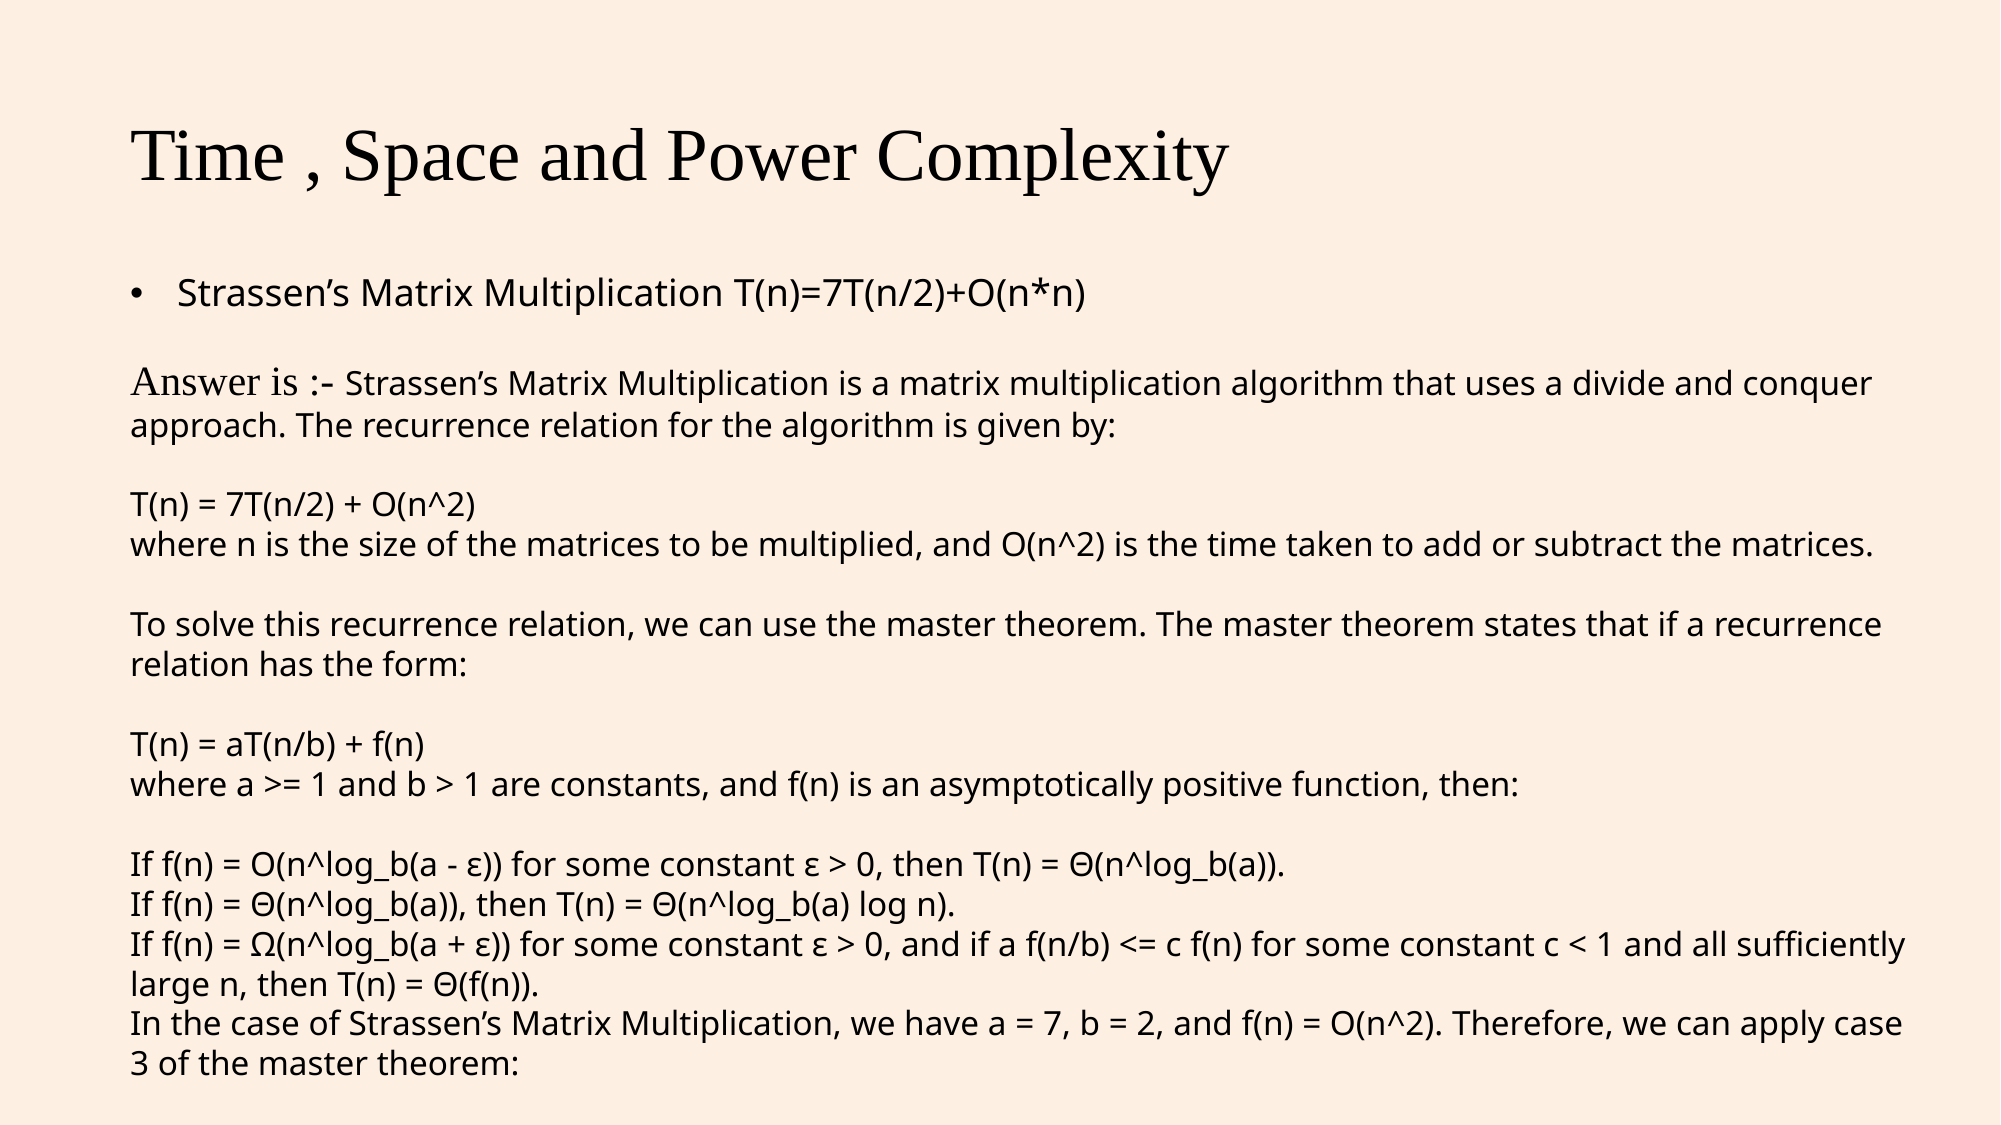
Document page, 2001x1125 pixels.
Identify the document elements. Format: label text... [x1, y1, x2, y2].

title Time , Space and Power Complexity [115, 108, 1841, 236]
text_box Answer is :- Strassen’s Matrix Multiplication is a matrix multiplication algorithm that uses a divide and conquer approach. The recurrence relation for the algorithm is given by: T(n) = 7T(n/2) + O(n^2) where n is the size of the matrices to be multiplied, and O(n^2) is the time taken to add or subtract the matrices. To solve this recurrence relation, we can use the master theorem. The master theorem states that if a recurrence relation has the form: T(n) = aT(n/b) + f(n) where a >= 1 and b > 1 are constants, and f(n) is an asymptotically positive function, then: If f(n) = O(n^log_b(a - ε)) for some constant ε > 0, then T(n) = Θ(n^log_b(a)). If f(n) = Θ(n^log_b(a)), then T(n) = Θ(n^log_b(a) log n). If f(n) = Ω(n^log_b(a + ε)) for some constant ε > 0, and if a f(n/b) <= c f(n) for some constant c < 1 and all sufficiently large n, then T(n) = Θ(f(n)). In the case of Strassen’s Matrix Multiplication, we have a = 7, b = 2, and f(n) = O(n^2). Therefore, we can apply case 3 of the master theorem: [115, 346, 1931, 1125]
text_box Strassen’s Matrix Multiplication T(n)=7T(n/2)+O(n*n) [115, 266, 1841, 333]
